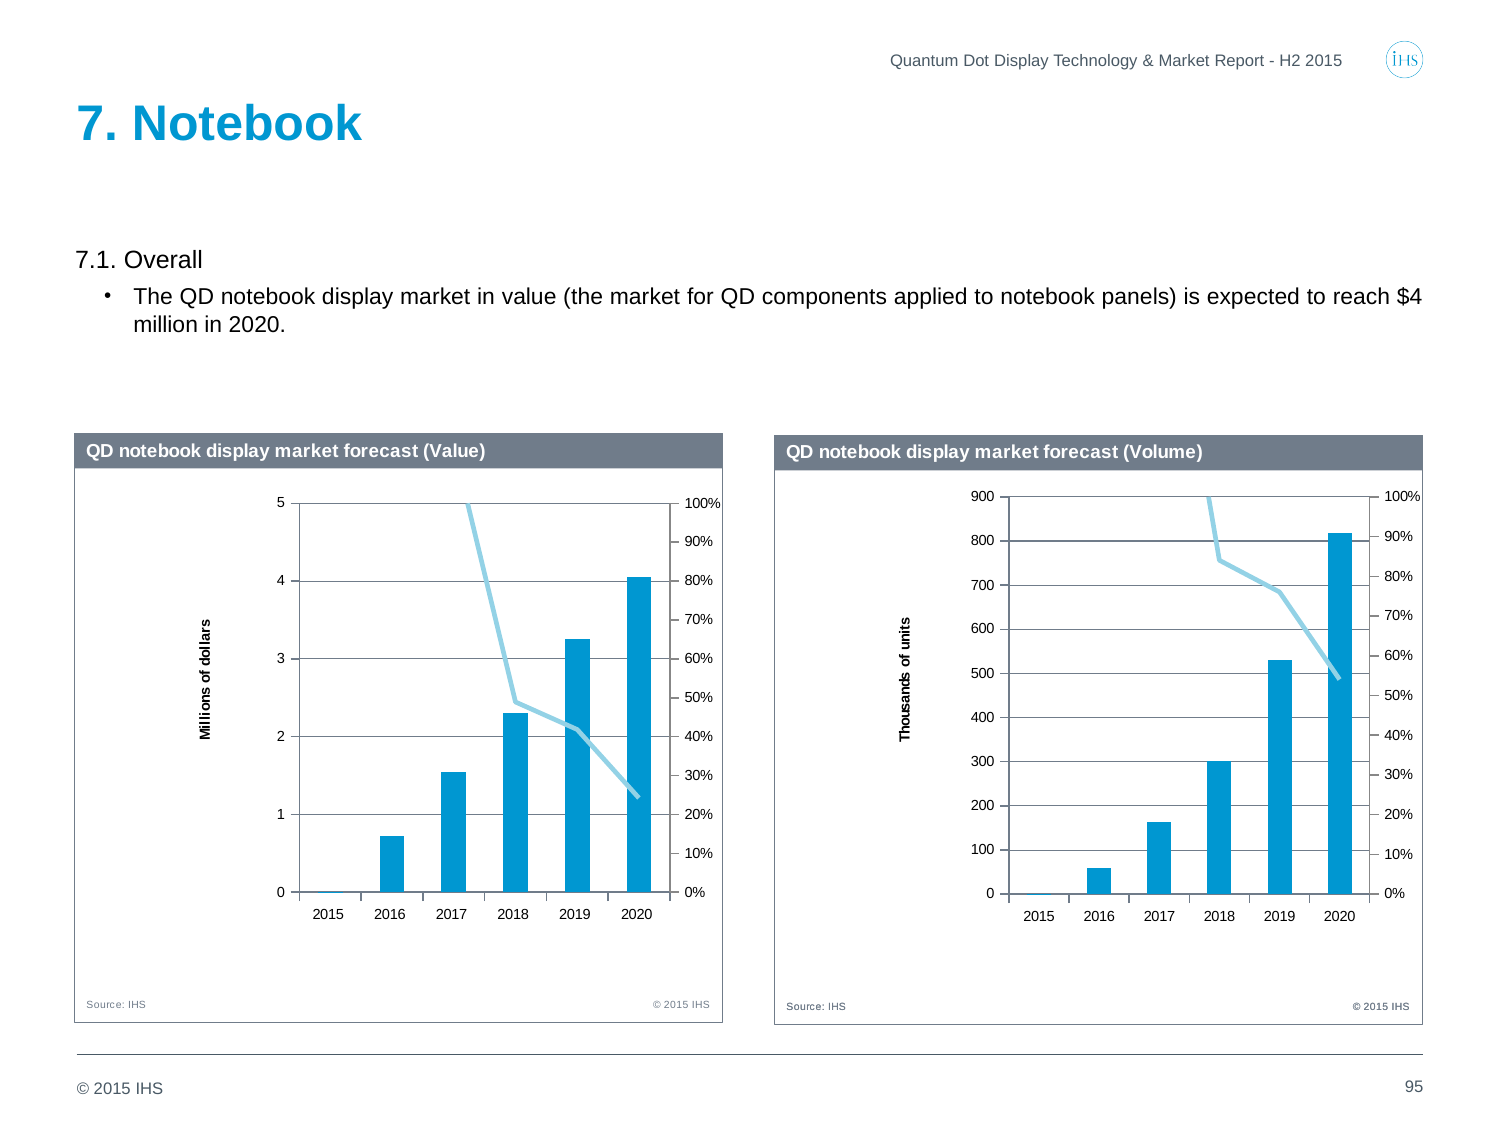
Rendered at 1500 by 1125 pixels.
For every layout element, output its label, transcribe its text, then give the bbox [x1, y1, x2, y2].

slide_number 95 [1328, 1068, 1424, 1104]
picture [1385, 40, 1424, 79]
title 7. Notebook [76, 90, 1424, 220]
chart [773, 434, 1424, 1026]
chart [73, 432, 724, 1024]
list 7.1. Overall The QD notebook display market in value (the market for QD components applied to notebook panels) is expected to reach $4 million in 2020. [75, 243, 1424, 398]
footer Quantum Dot Display Technology & Market Report - H2 2015 [76, 44, 1344, 76]
